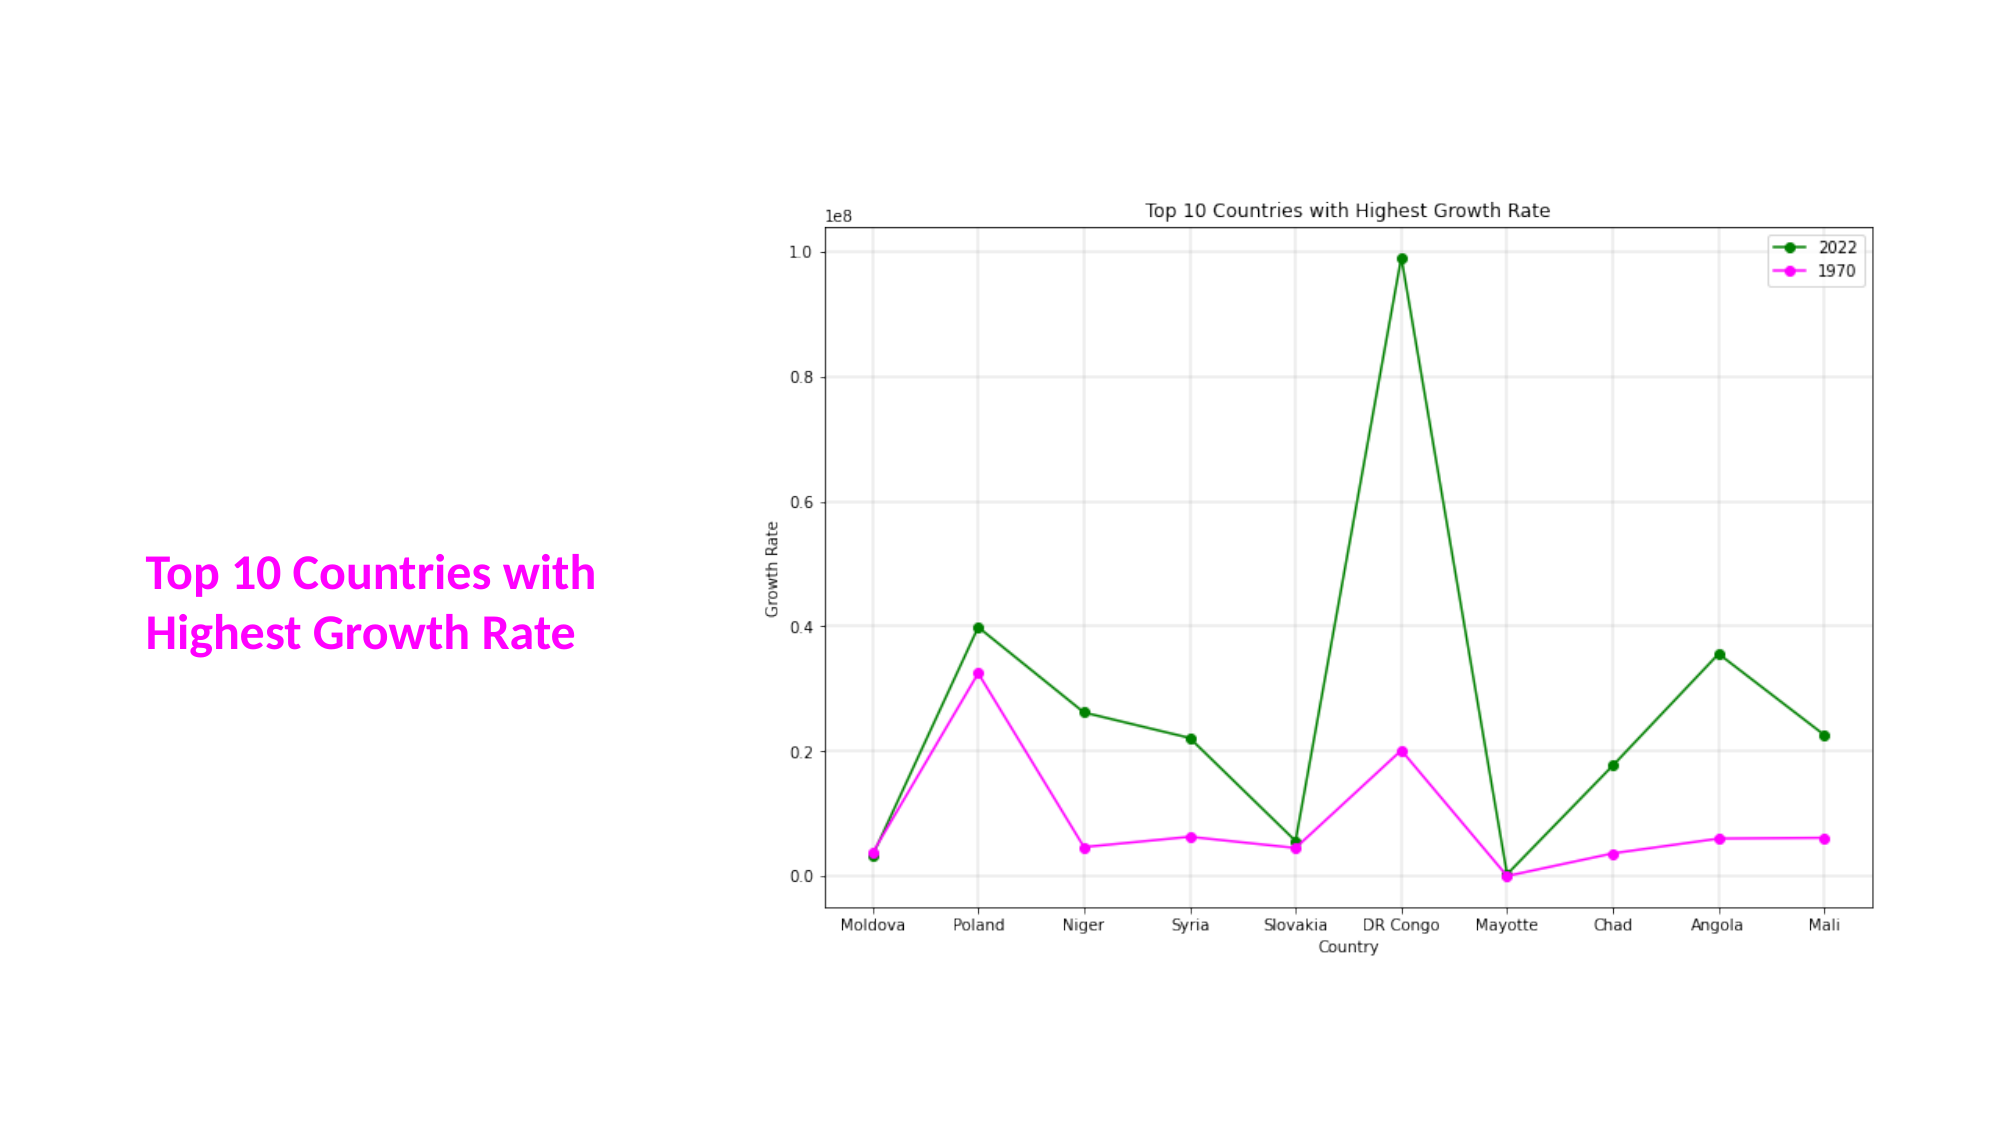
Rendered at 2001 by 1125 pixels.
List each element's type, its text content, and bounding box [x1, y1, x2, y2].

picture [756, 191, 1882, 967]
text_box Top 10 Countries with Highest Growth Rate [130, 232, 649, 788]
